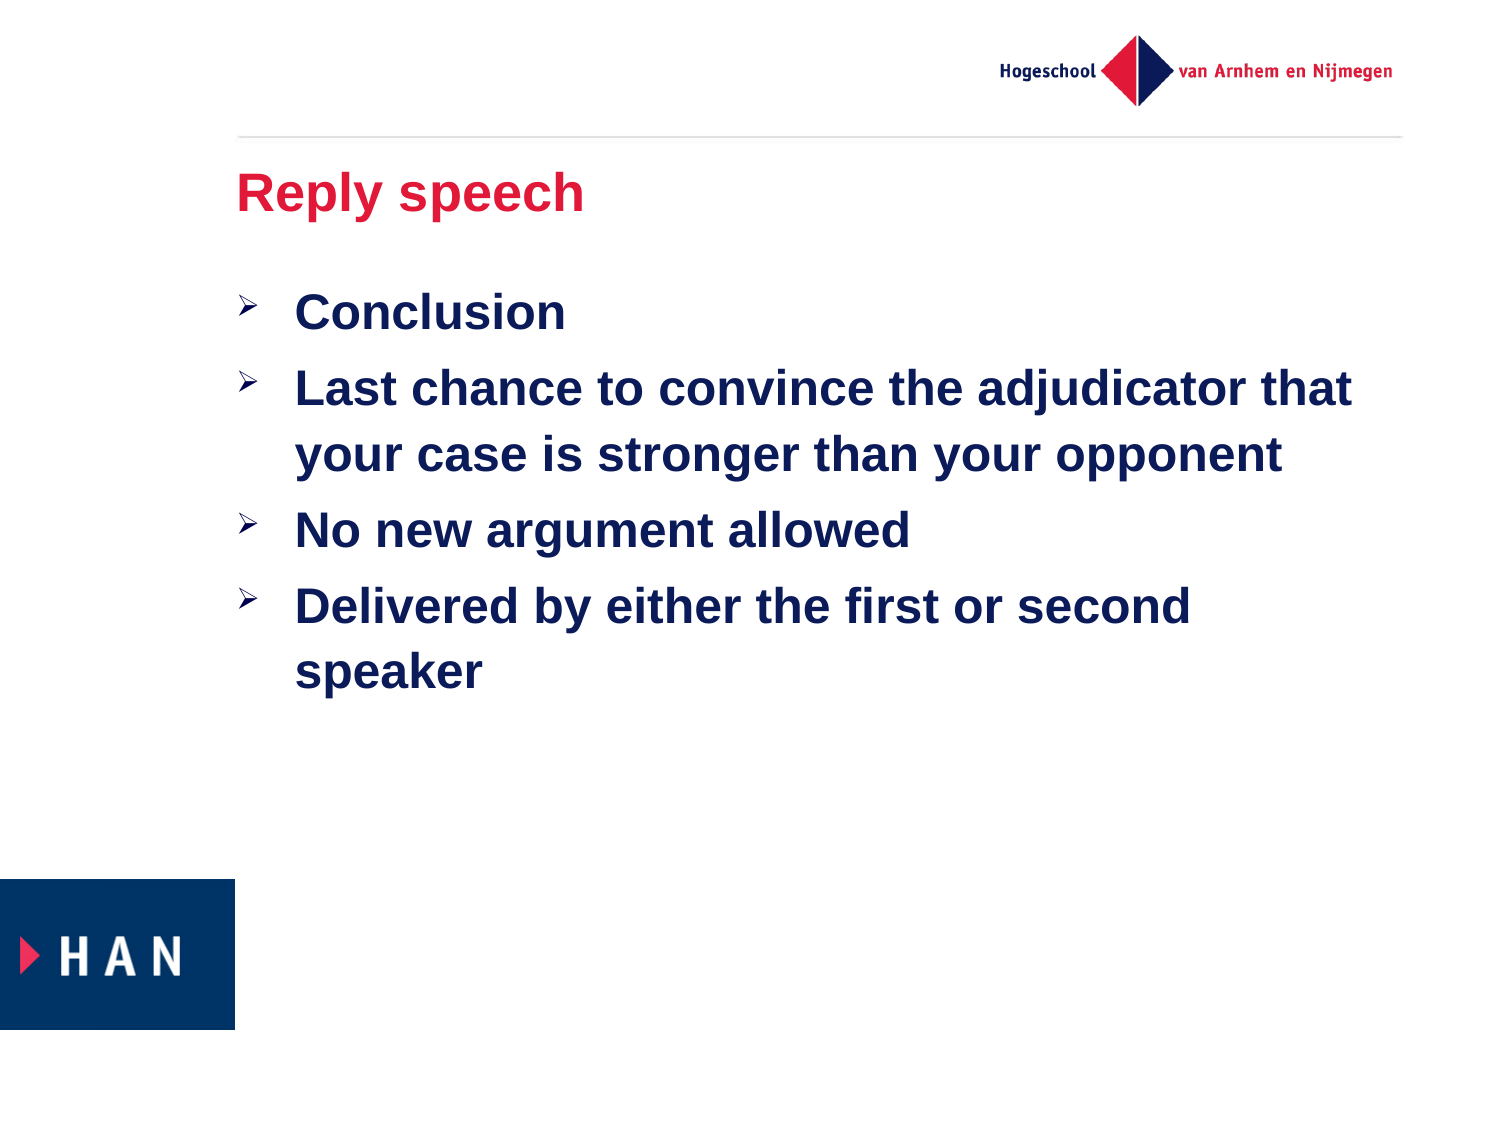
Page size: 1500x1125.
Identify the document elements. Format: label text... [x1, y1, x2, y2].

picture [992, 29, 1406, 113]
title Reply speech [236, 147, 1406, 231]
picture [0, 879, 235, 1030]
list Conclusion Last chance to convince the adjudicator that your case is stronger than your opponent No new argument allowed Delivered by either the first or second speaker [236, 265, 1403, 880]
picture [233, 126, 1412, 145]
